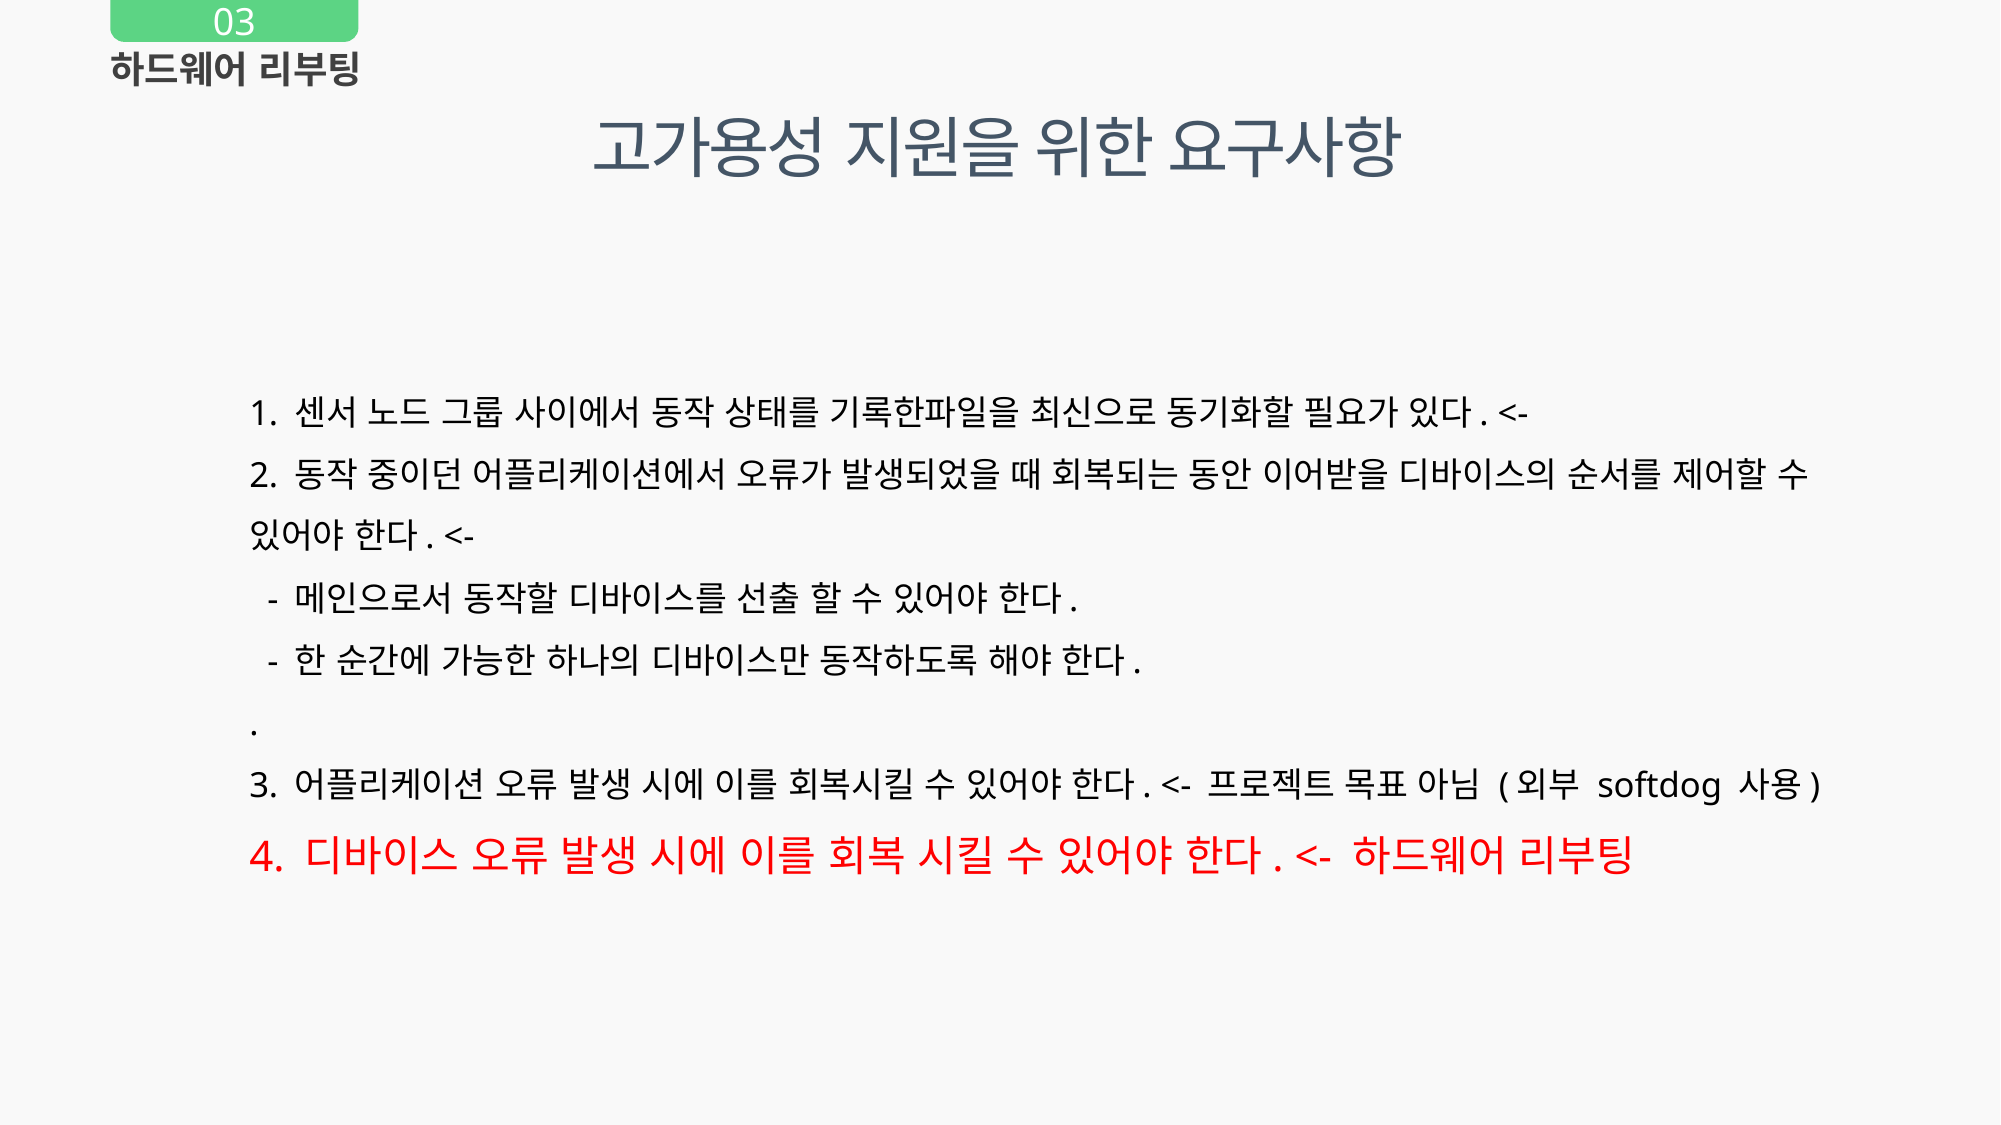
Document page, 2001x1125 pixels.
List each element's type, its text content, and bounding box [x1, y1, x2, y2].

text_box 03 [109, 0, 360, 37]
text_box 하드웨어 리부팅 [50, 37, 422, 99]
text_box 1. 센서 노드 그룹 사이에서 동작 상태를 기록한파일을 최신으로 동기화할 필요가 있다. <- 2. 동작 중이던 어플리케이션에서 오류가 발생되었을 때 회복되는 동안 이어받을 디바이스의 순서를 제어할 수 있어야 한다. <- - 메인으로서 동작할 디바이스를 선출 할 수 있어야 한다. - 한 순간에 가능한 하나의 디바이스만 동작하도록 해야 한다. . 3. 어플리케이션 오류 발생 시에 이를 회복시킬 수 있어야 한다. <- 프로젝트 목표 아님 (외부 softdog 사용) 4. 디바이스 오류 발생 시에 이를 회복 시킬 수 있어야 한다. <- 하드웨어 리부팅 [234, 362, 1841, 941]
text_box 고가용성 지원을 위한 요구사항 [536, 97, 1460, 193]
